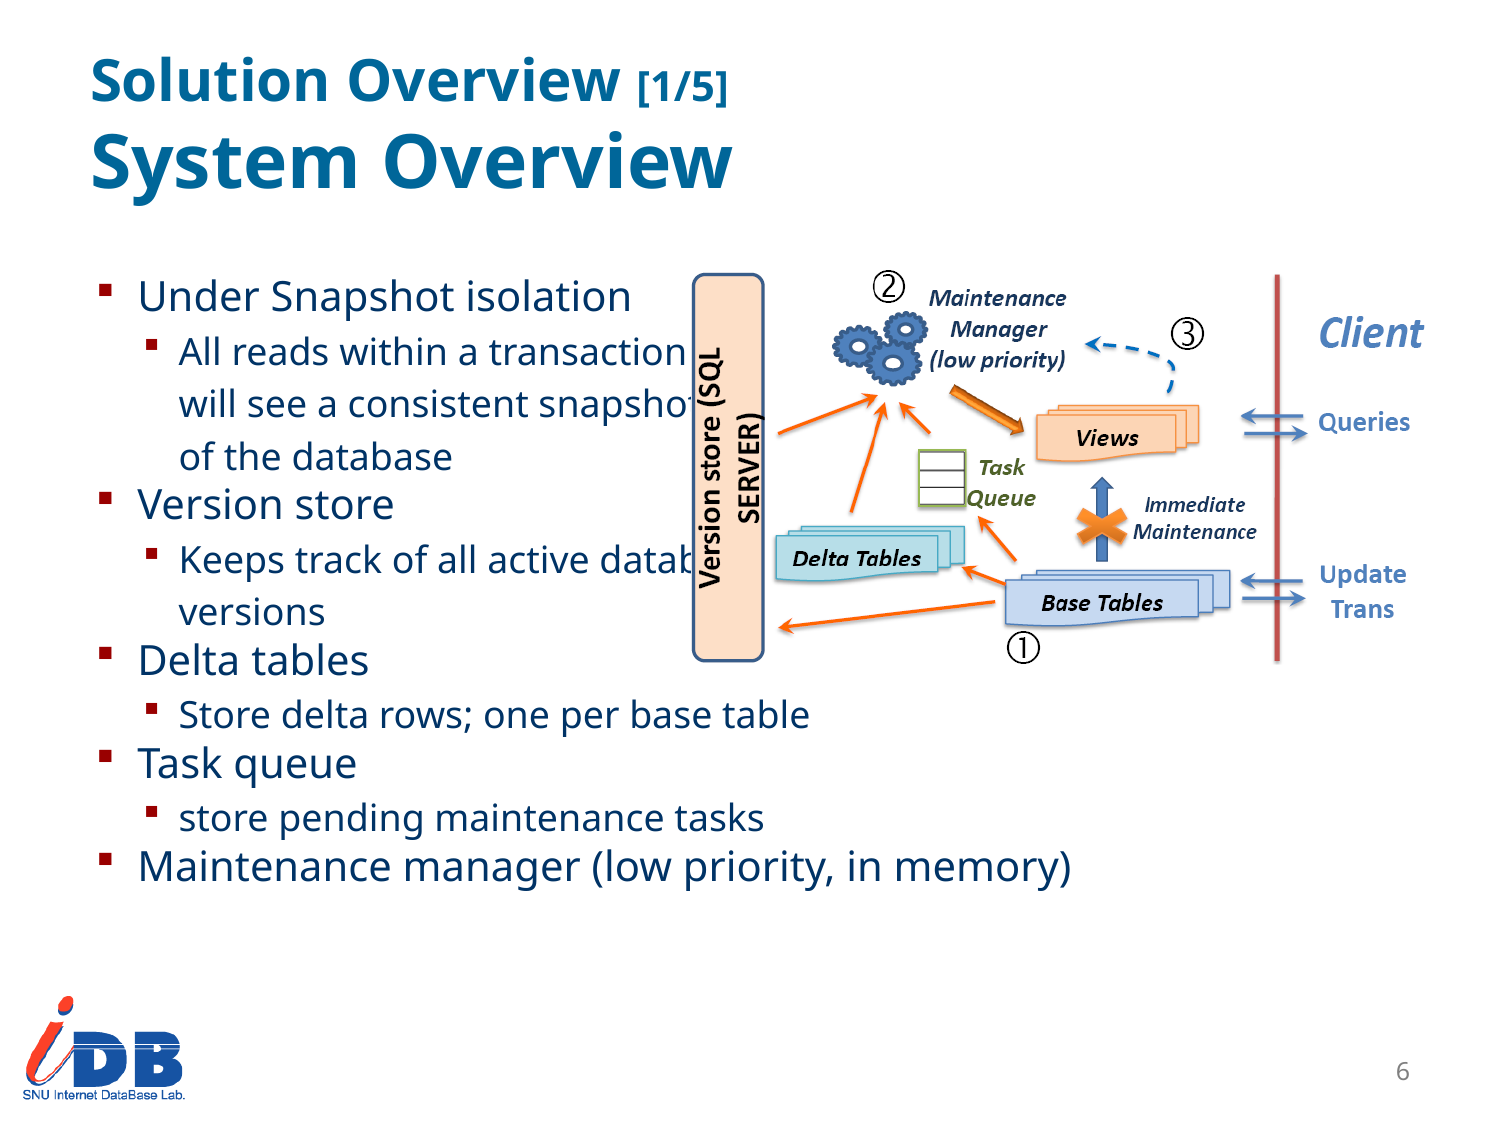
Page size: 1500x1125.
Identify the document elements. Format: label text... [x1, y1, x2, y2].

picture [691, 269, 1426, 666]
picture [23, 996, 191, 1105]
title Solution Overview [1/5] System Overview [75, 0, 1425, 211]
slide_number 5 [1347, 1042, 1425, 1103]
list Under Snapshot isolation All reads within a transaction will see a consistent snapshot of the database Version store Keeps track of all active database versions Delta tables Store delta rows; one per base table Task queue store pending maintenance tasks Maintenance manager (low priority, in memory) [75, 262, 1425, 1005]
